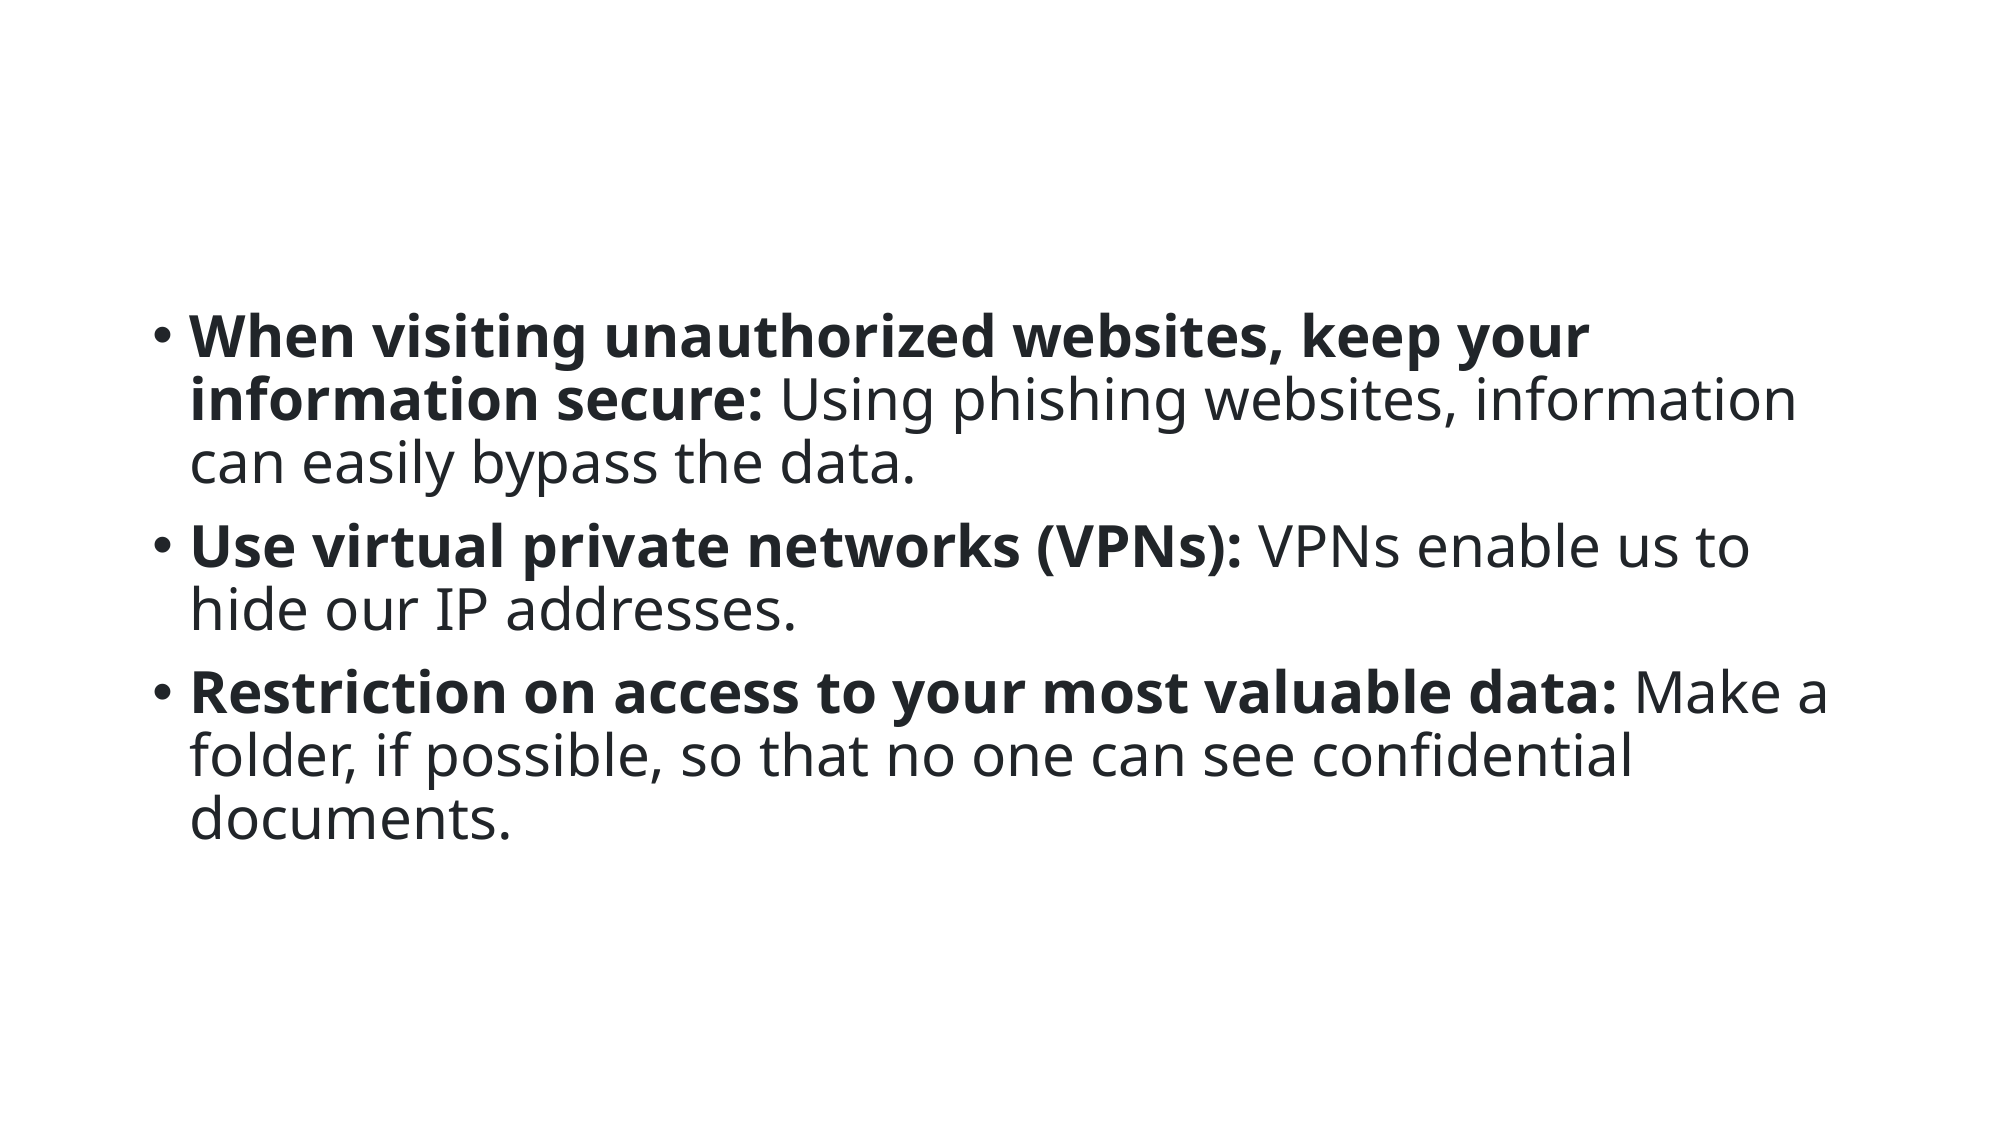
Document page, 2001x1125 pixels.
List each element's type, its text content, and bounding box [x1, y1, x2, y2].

list When visiting unauthorized websites, keep your information secure: Using phishing websites, information can easily bypass the data. Use virtual private networks (VPNs): VPNs enable us to hide our IP addresses. Restriction on access to your most valuable data: Make a folder, if possible, so that no one can see confidential documents. [137, 299, 1863, 1014]
